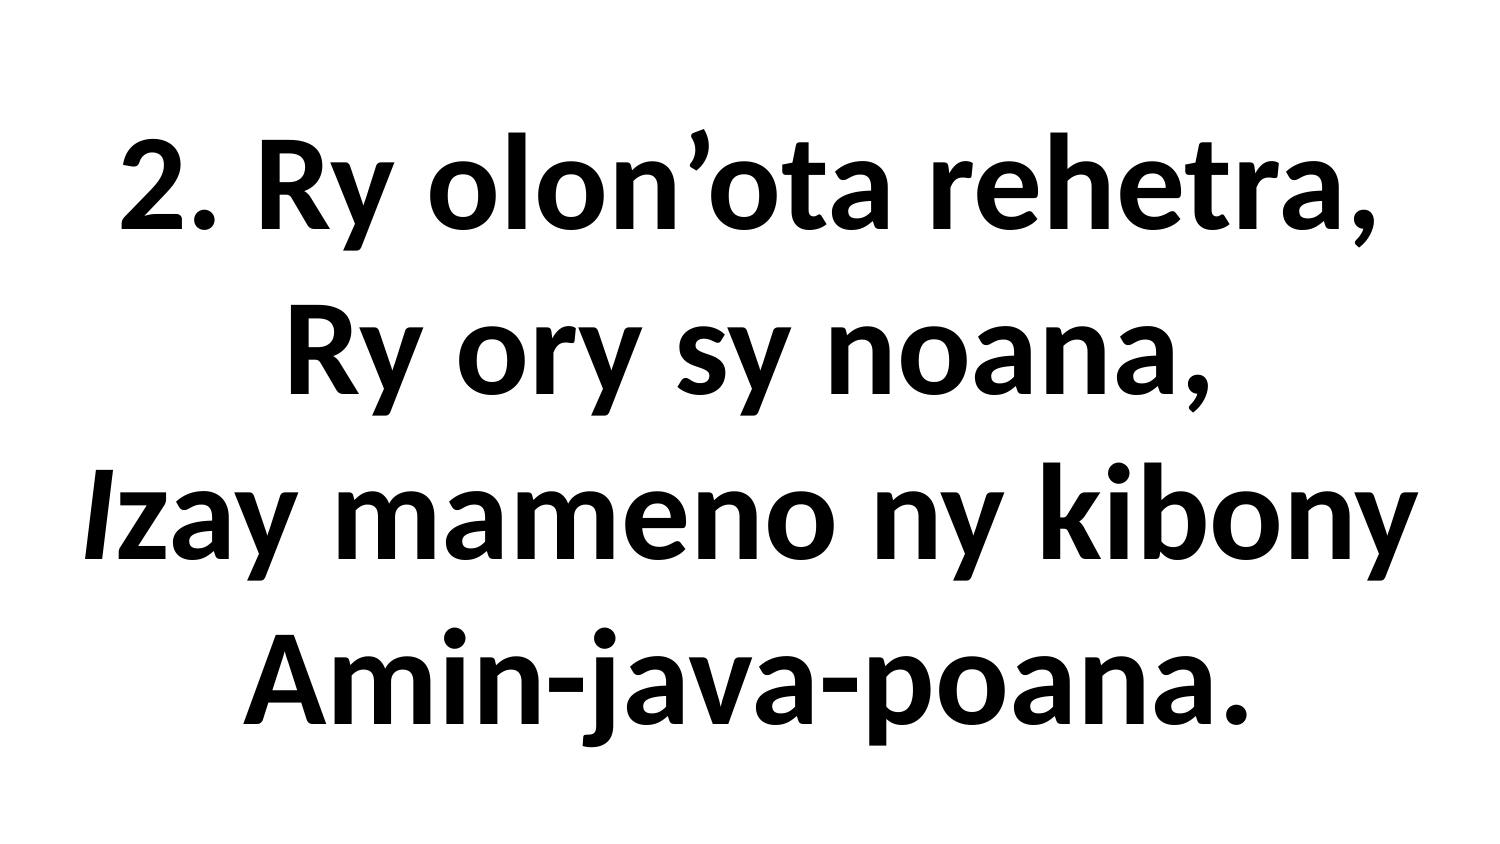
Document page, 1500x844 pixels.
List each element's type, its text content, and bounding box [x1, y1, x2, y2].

title 2. Ry olon’ota rehetra, Ry ory sy noana, Izay mameno ny kibony Amin-java-poana. [0, 0, 1500, 844]
